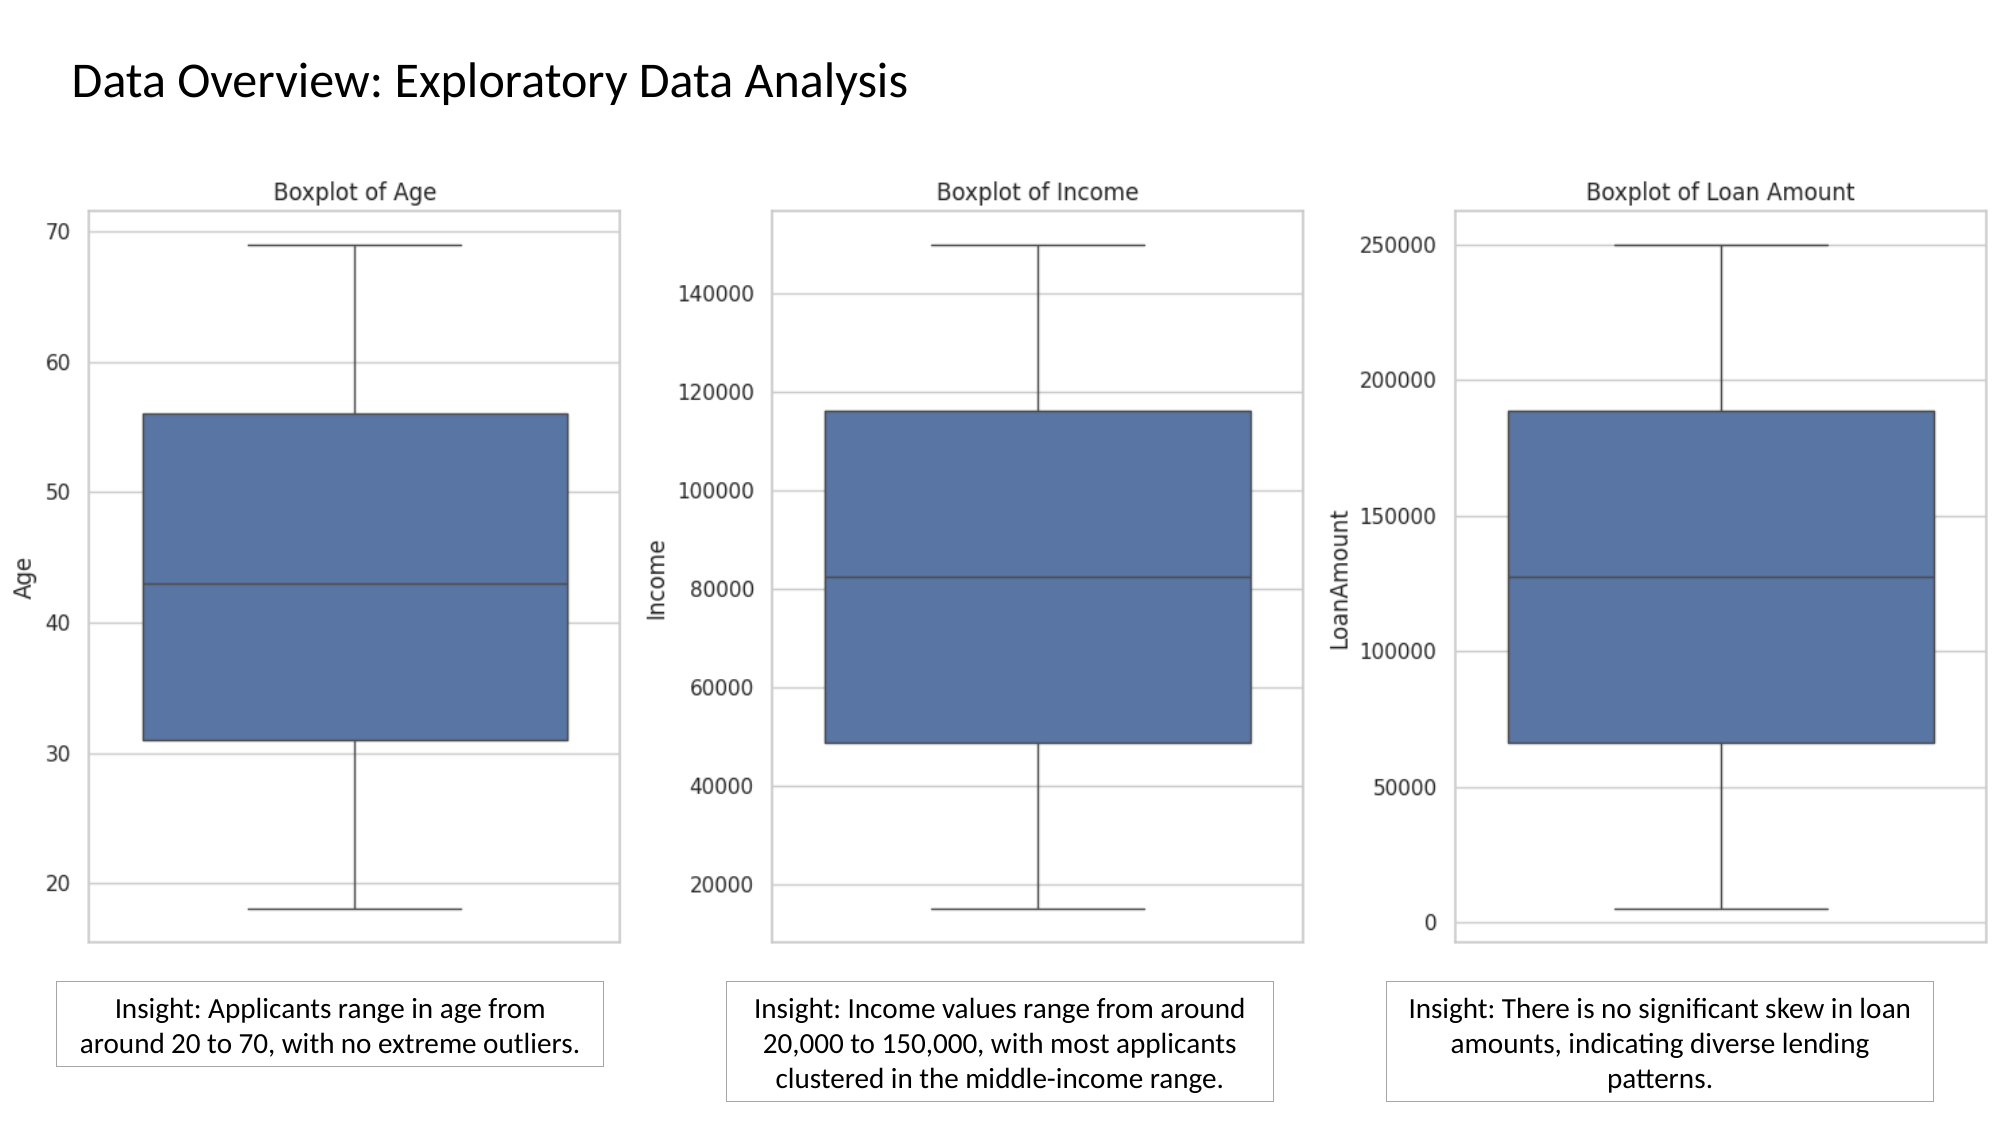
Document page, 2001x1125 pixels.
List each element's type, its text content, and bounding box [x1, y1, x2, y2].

text_box Insight: Income values range from around 20,000 to 150,000, with most applicants clustered in the middle-income range. [726, 981, 1274, 1102]
text_box Insight: There is no significant skew in loan amounts, indicating diverse lending patterns. [1386, 981, 1934, 1102]
text_box Data Overview: Exploratory Data Analysis [56, 39, 1109, 115]
picture [0, 168, 2000, 957]
text_box Insight: Applicants range in age from around 20 to 70, with no extreme outliers. [56, 981, 604, 1067]
